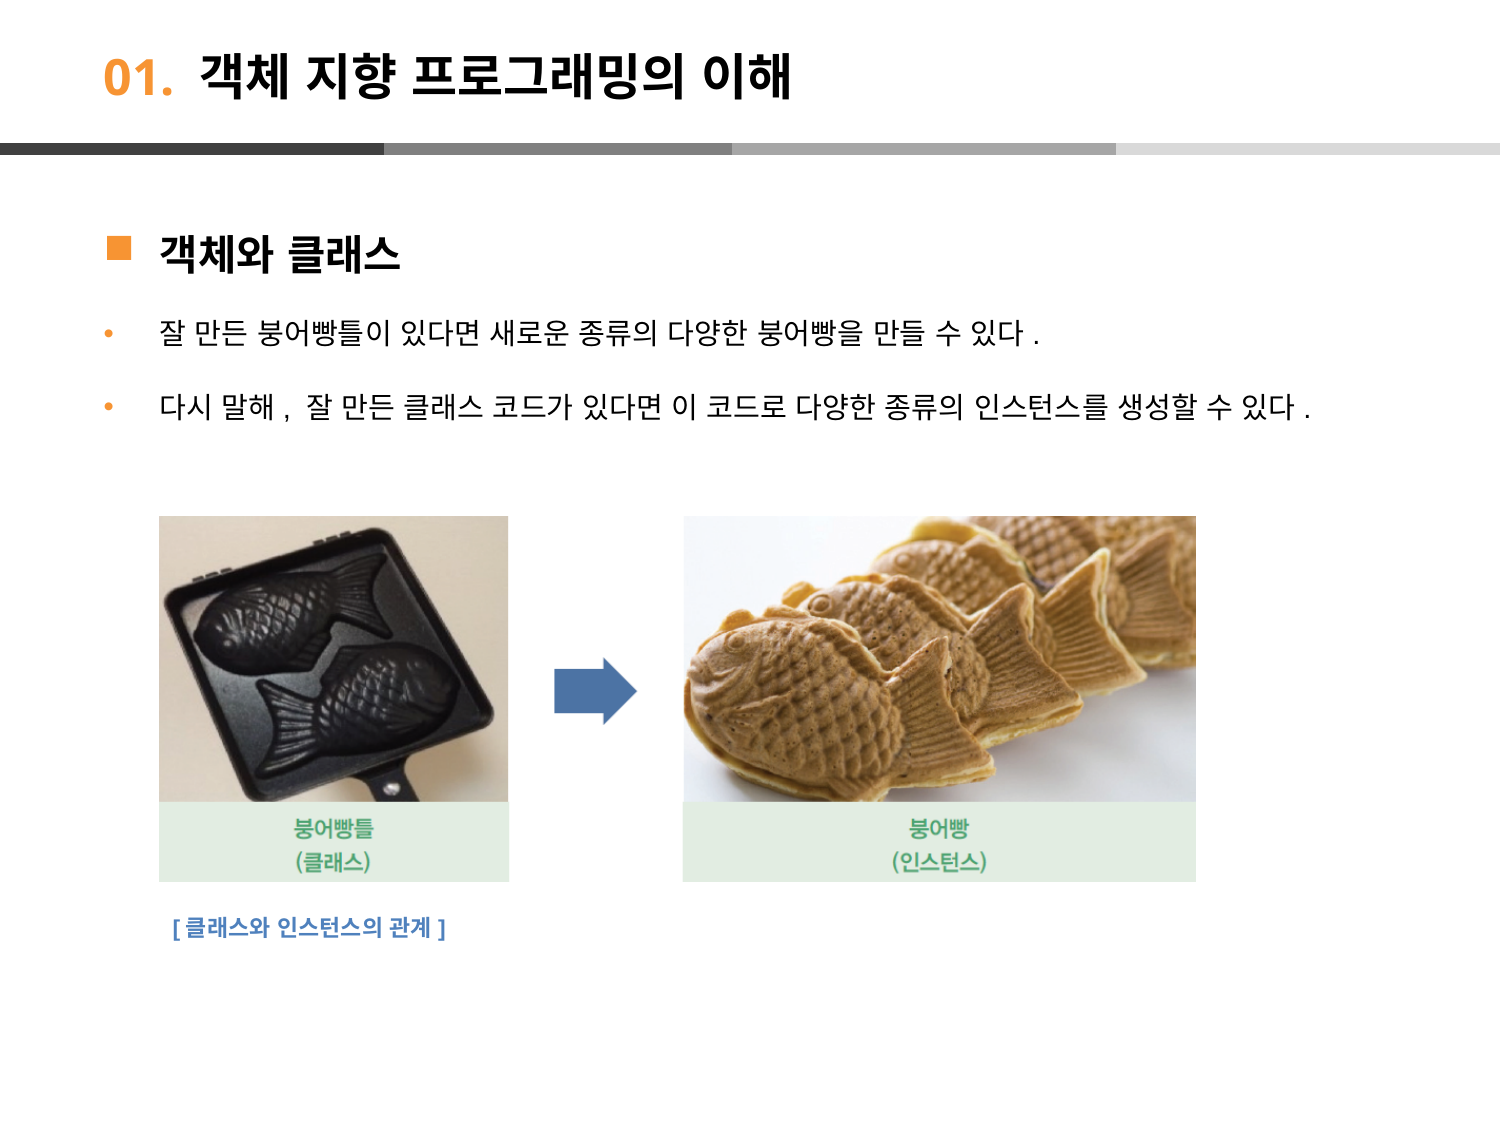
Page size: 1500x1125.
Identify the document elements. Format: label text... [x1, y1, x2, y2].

picture [159, 516, 1196, 882]
list 객체와 클래스 [88, 196, 1436, 291]
title 01. 객체 지향 프로그래밍의 이해 [88, 30, 1211, 121]
text_box [클래스와 인스턴스의 관계] [157, 897, 619, 957]
text_box 잘 만든 붕어빵틀이 있다면 새로운 종류의 다양한 붕어빵을 만들 수 있다. 다시 말해, 잘 만든 클래스 코드가 있다면 이 코드로 다양한 종류의 인스턴스를 생성할 수 있다. [88, 290, 1365, 513]
